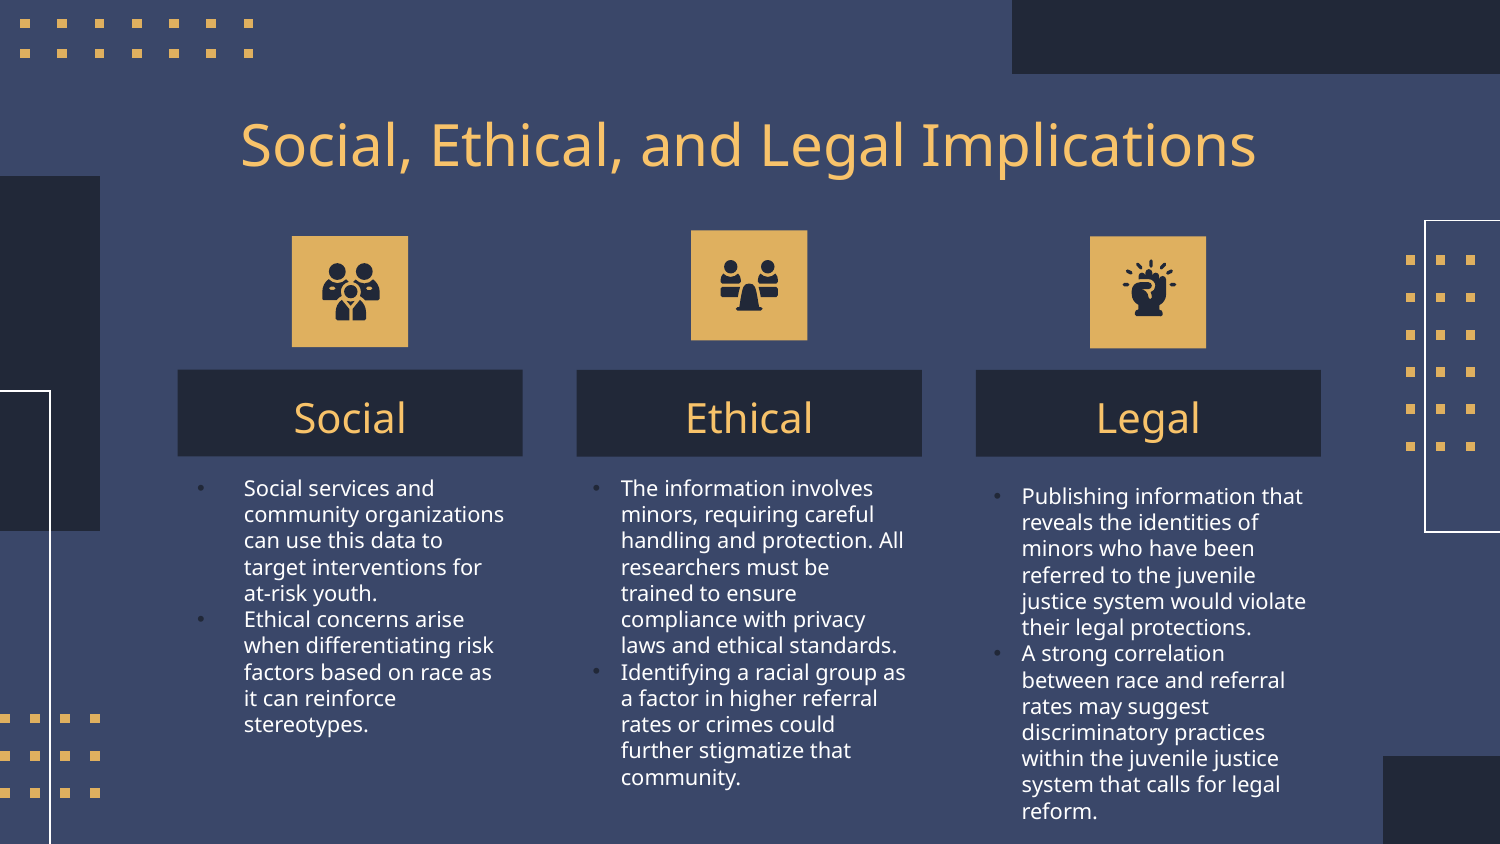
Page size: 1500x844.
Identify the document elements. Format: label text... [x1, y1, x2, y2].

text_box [720, 259, 779, 311]
subtitle Social [177, 369, 523, 457]
text_box [1090, 236, 1207, 349]
subtitle Ethical [576, 369, 922, 457]
text_box [691, 230, 808, 341]
subtitle Publishing information that reveals the identities of minors who have been referred to the juvenile justice system would violate their legal protections. A strong correlation between race and referral rates may suggest discriminatory practices within the juvenile justice system that calls for legal reform. [978, 467, 1324, 707]
subtitle Legal [975, 369, 1321, 457]
subtitle The information involves minors, requiring careful handling and protection. All researchers must be trained to ensure compliance with privacy laws and ethical standards. Identifying a racial group as a factor in higher referral rates or crimes could further stigmatize that community. [577, 459, 922, 768]
text_box [291, 236, 409, 348]
subtitle Social services and community organizations can use this data to target interventions for at-risk youth. Ethical concerns arise when differentiating risk factors based on race as it can reinforce stereotypes. [182, 459, 523, 802]
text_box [1122, 258, 1177, 317]
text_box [321, 262, 380, 321]
title Social, Ethical, and Legal Implications [117, 92, 1382, 189]
